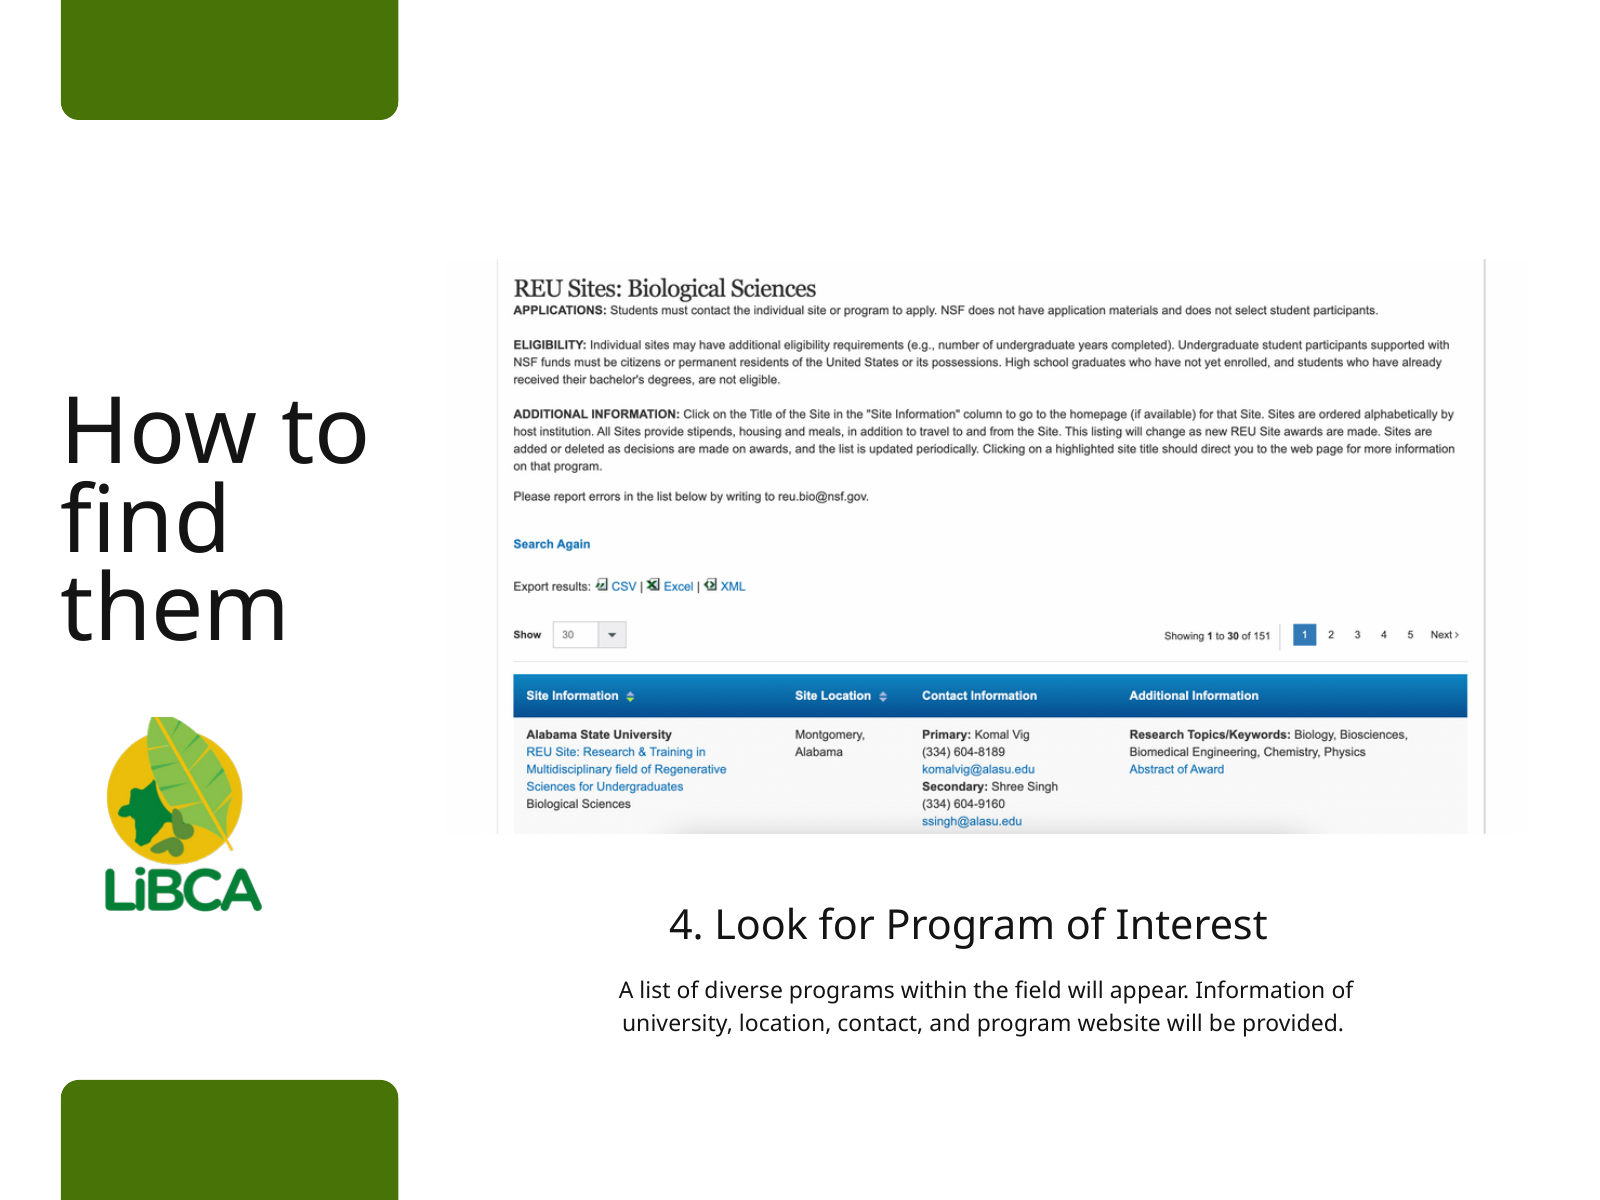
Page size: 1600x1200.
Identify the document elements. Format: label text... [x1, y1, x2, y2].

text_box How to find them [60, 393, 447, 660]
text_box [60, 1079, 399, 1200]
text_box A list of diverse programs within the field will appear. Information of university, location, contact, and program website will be provided. [586, 971, 1387, 1036]
text_box [446, 259, 1528, 834]
text_box 4. Look for Program of Interest [457, 901, 1480, 948]
text_box [92, 717, 272, 925]
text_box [60, 0, 399, 121]
